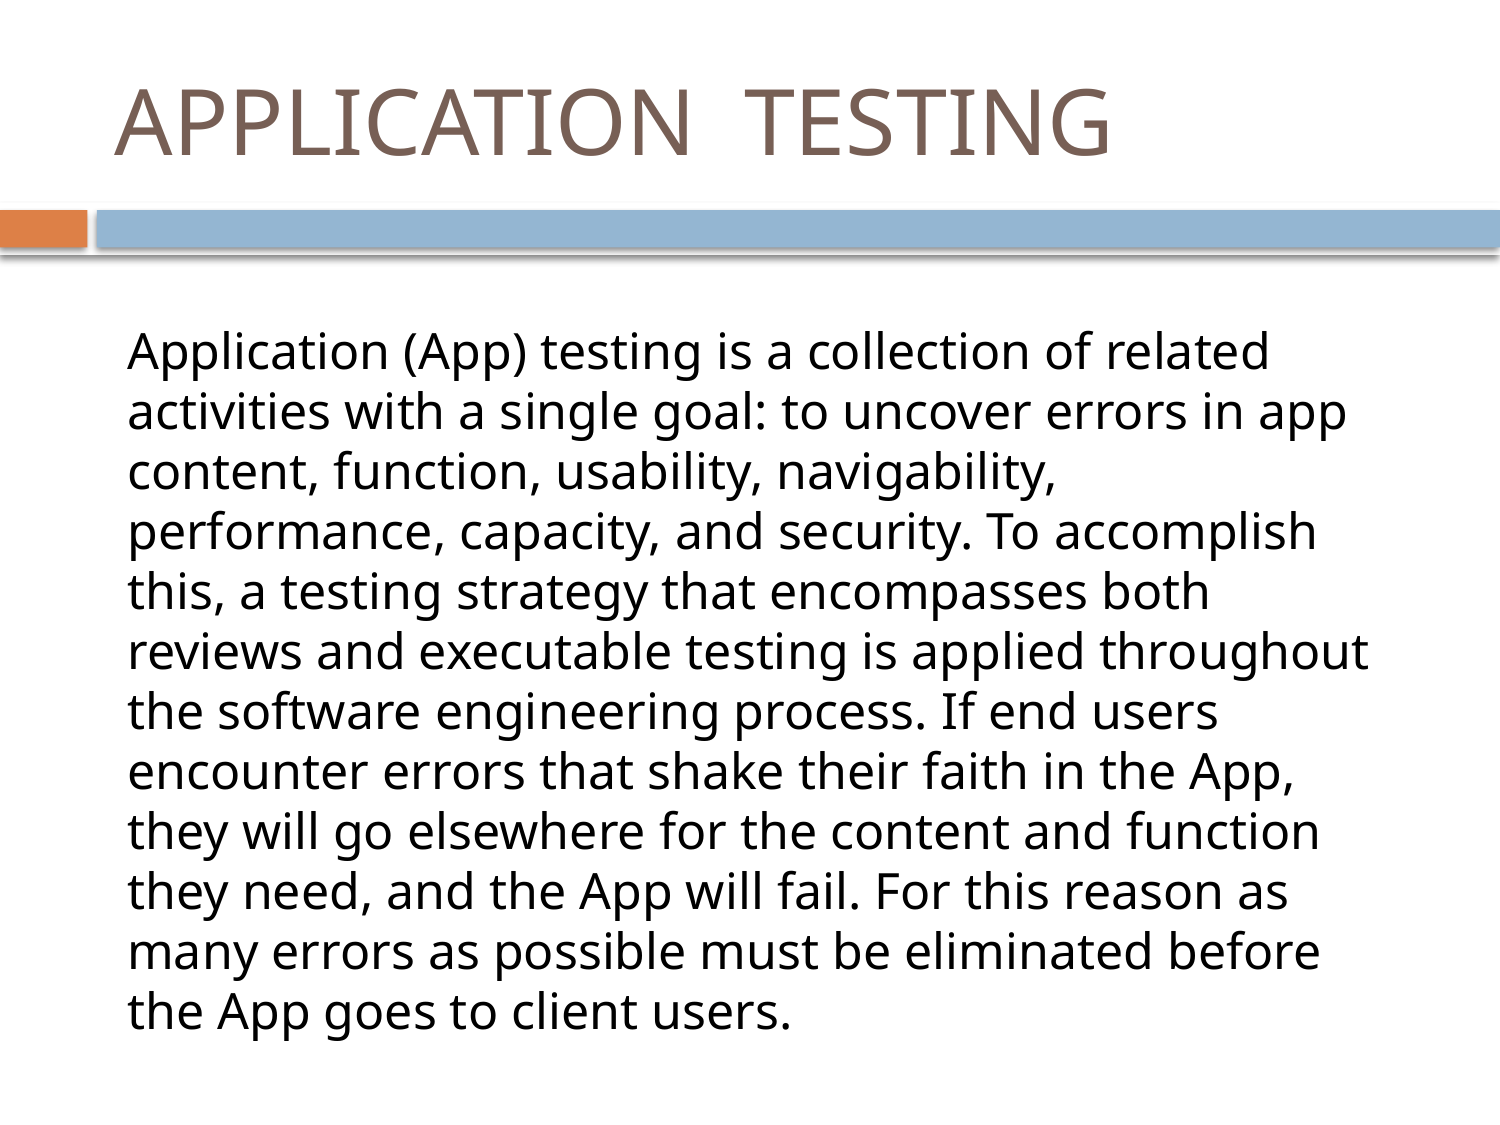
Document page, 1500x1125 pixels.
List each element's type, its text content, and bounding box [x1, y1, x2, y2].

title APPLICATION TESTING [99, 37, 1438, 200]
text_box Application (App) testing is a collection of related activities with a single goal: to uncover errors in app content, function, usability, navigability, performance, capacity, and security. To accomplish this, a testing strategy that encompasses both reviews and executable testing is applied throughout the software engineering process. If end users encounter errors that shake their faith in the App, they will go elsewhere for the content and function they need, and the App will fail. For this reason as many errors as possible must be eliminated before the App goes to client users. [112, 312, 1400, 1048]
